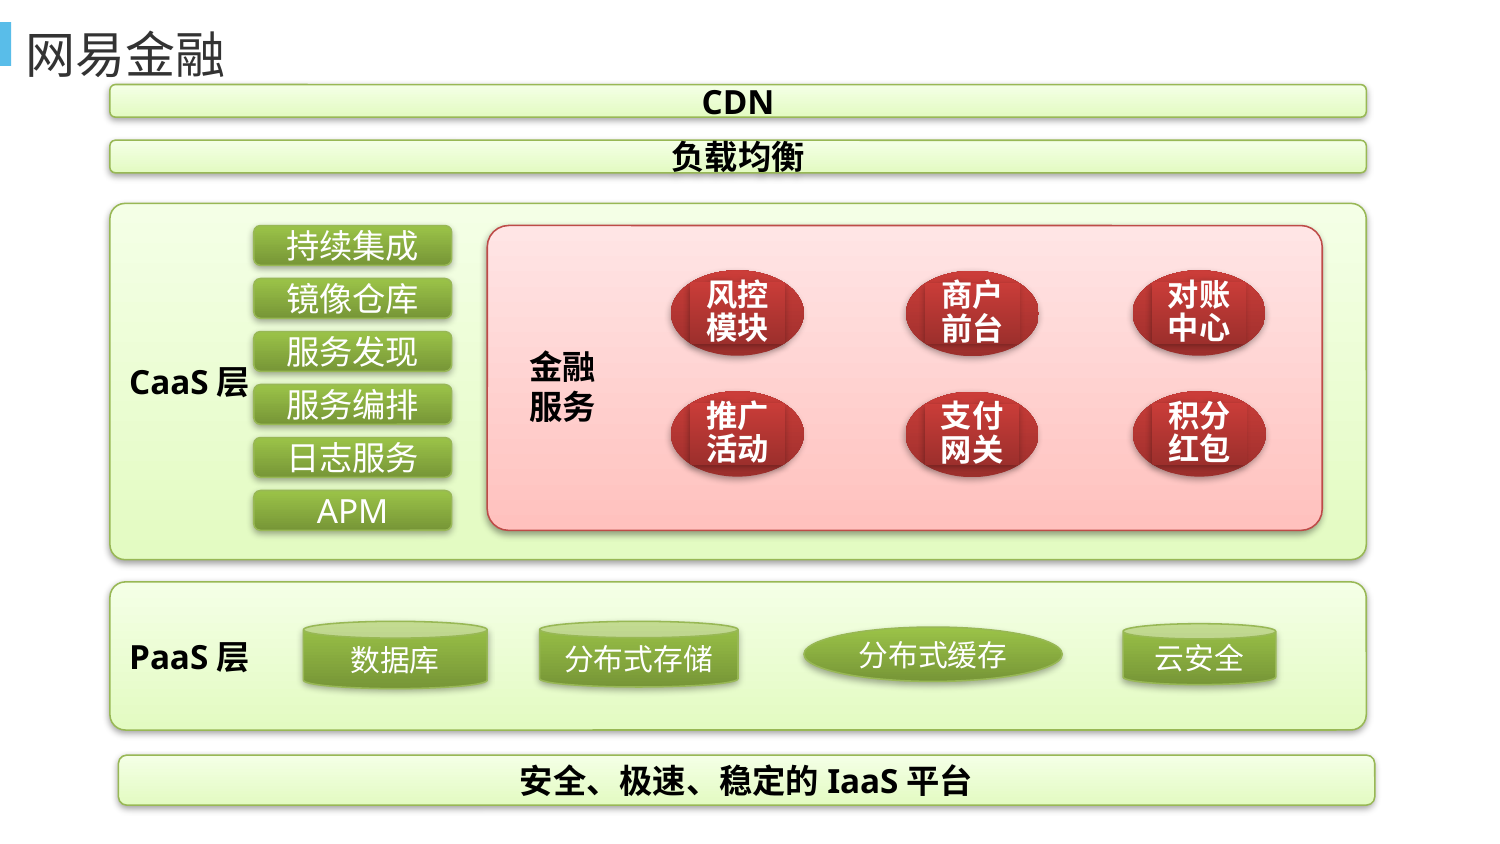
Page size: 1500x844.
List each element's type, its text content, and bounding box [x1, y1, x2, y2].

text_box 安全、极速、稳定的IaaS平台 [117, 754, 1376, 806]
text_box 服务编排 [252, 383, 453, 426]
text_box 分布式缓存 [803, 626, 1064, 683]
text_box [1132, 390, 1267, 477]
text_box 持续集成 [252, 224, 453, 267]
text_box [0, 22, 11, 66]
text_box 分布式存储 [538, 620, 739, 688]
text_box 数据库 [302, 620, 488, 690]
text_box PaaS层 [109, 581, 1368, 731]
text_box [670, 270, 805, 356]
text_box 云安全 [1122, 622, 1277, 686]
text_box 负载均衡 [109, 139, 1368, 174]
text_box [1132, 270, 1266, 356]
text_box 金融 服务 [514, 339, 611, 434]
text_box APM [252, 489, 453, 532]
text_box 服务发现 [252, 330, 453, 373]
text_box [670, 390, 805, 477]
text_box CDN [109, 83, 1368, 118]
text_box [905, 391, 1039, 478]
text_box [486, 224, 1324, 532]
text_box CaaS层 [109, 202, 1368, 561]
text_box 日志服务 [252, 436, 453, 479]
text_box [905, 270, 1040, 357]
text_box 网易金融 [11, 16, 768, 92]
text_box 镜像仓库 [252, 277, 453, 320]
